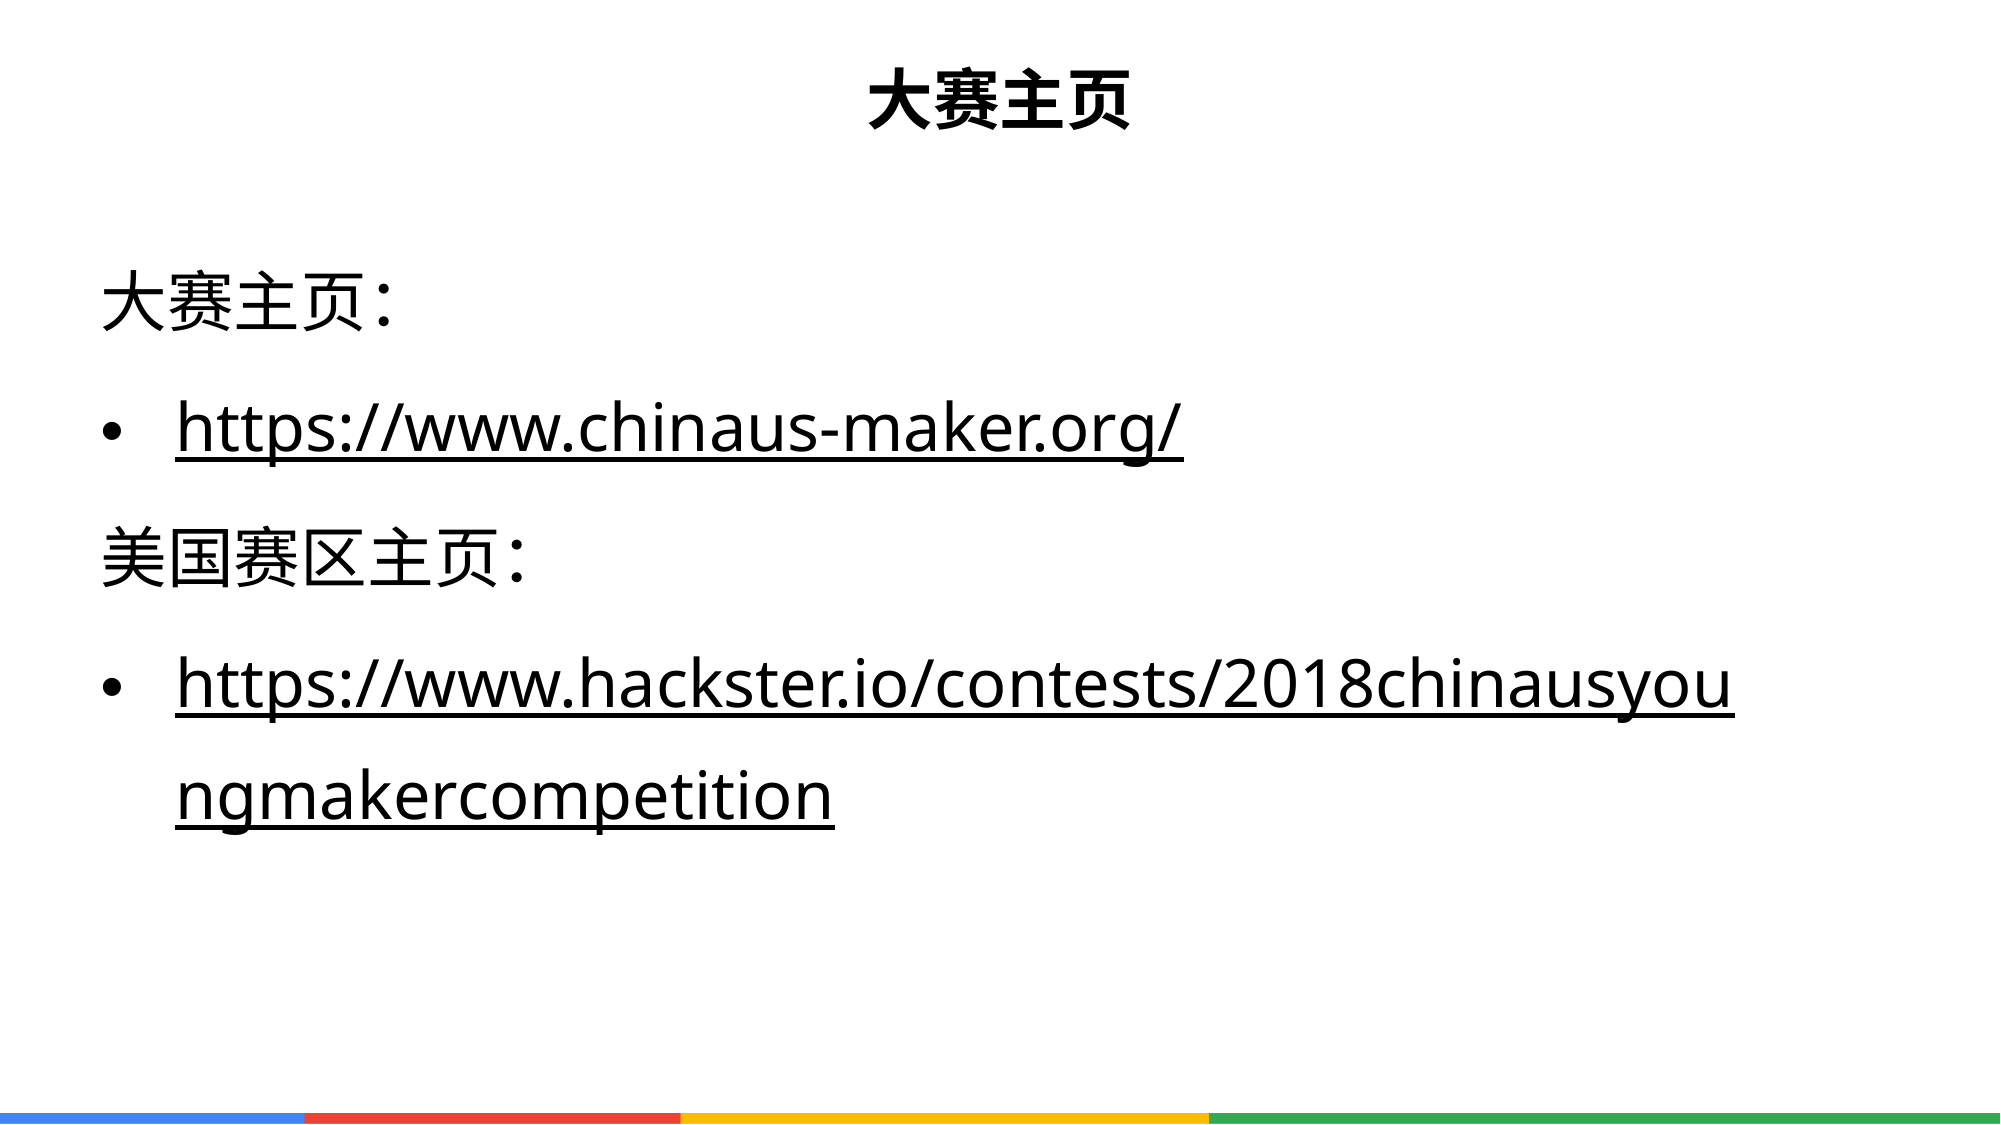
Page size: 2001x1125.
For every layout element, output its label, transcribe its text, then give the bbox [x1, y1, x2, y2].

text_box 大赛主页 [307, 50, 1693, 156]
text_box 大赛主页： https://www.chinaus-maker.org/ 美国赛区主页： https://www.hackster.io/contests/2018chinausyoungmakercompetition [85, 212, 1791, 860]
picture [0, 1113, 2001, 1125]
